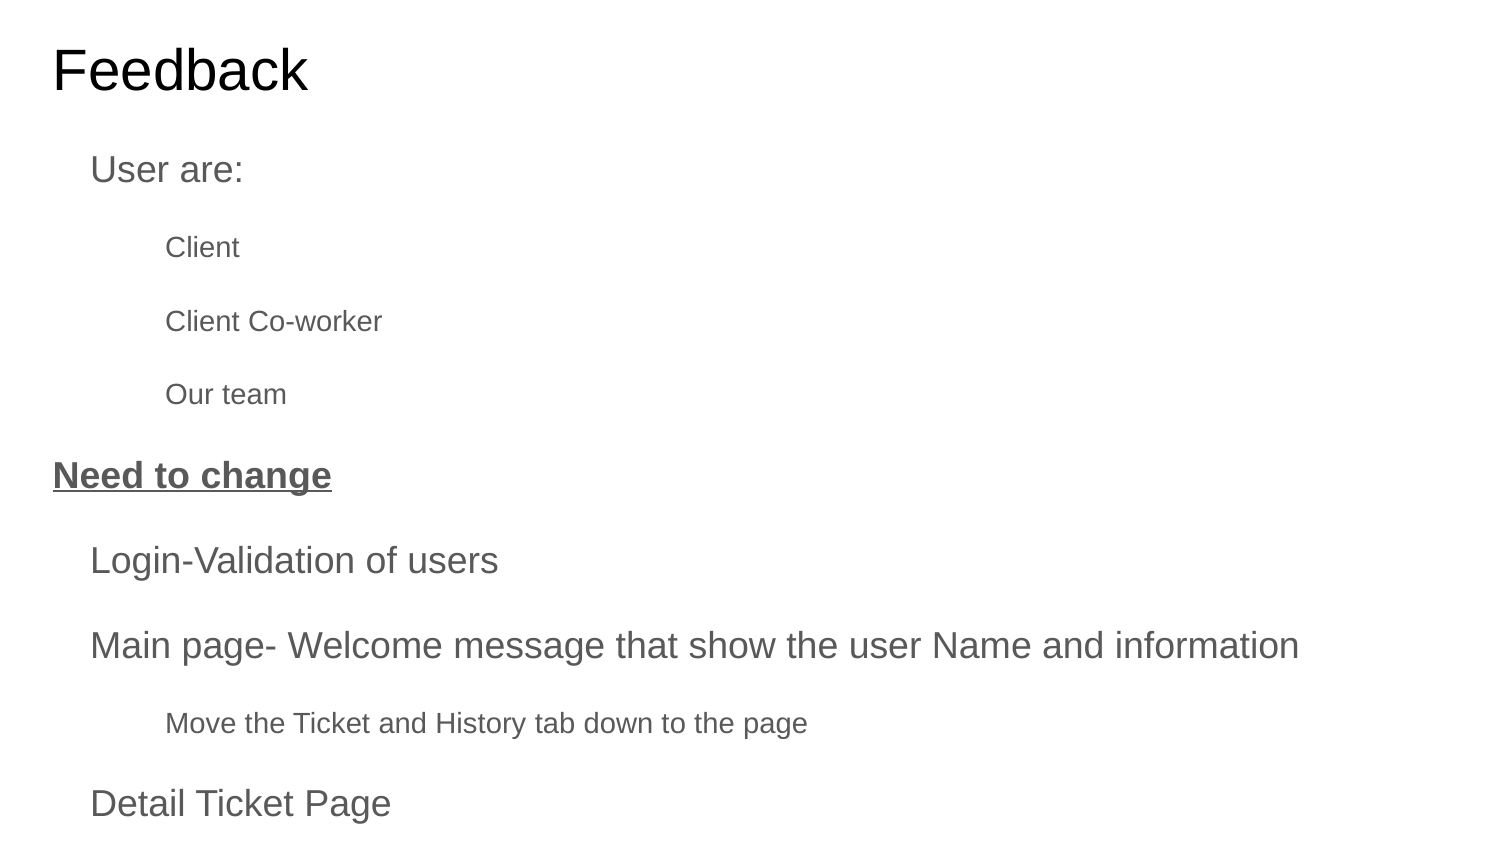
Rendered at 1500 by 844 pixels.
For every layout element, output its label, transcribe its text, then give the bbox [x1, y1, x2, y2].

list User are: Client Client Co-worker Our team Need to change Login-Validation of users Main page- Welcome message that show the user Name and information Move the Ticket and History tab down to the page Detail Ticket Page Shorten the detail page Add a “Top page” function to allow user can go back up to the top page Need to add an approve page. [37, 123, 1436, 684]
title Feedback [37, 17, 1436, 111]
